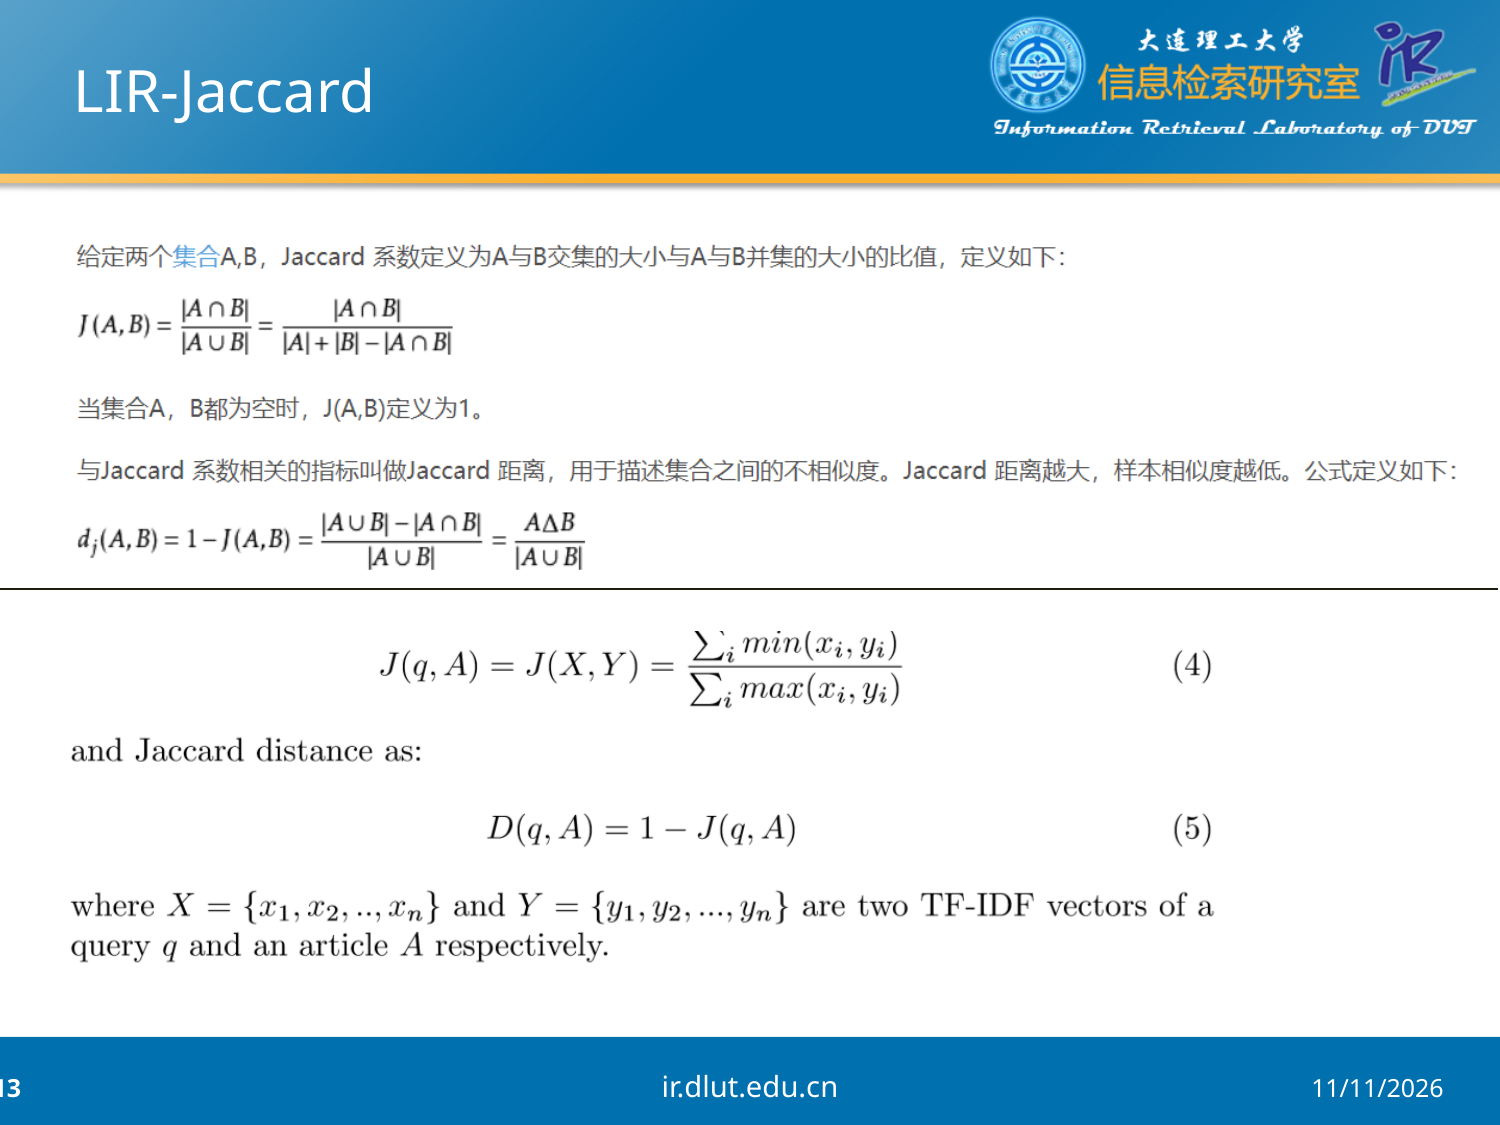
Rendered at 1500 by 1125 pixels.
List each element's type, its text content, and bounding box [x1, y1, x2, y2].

title LIR-Jaccard [58, 45, 944, 133]
picture [0, 0, 1500, 1125]
